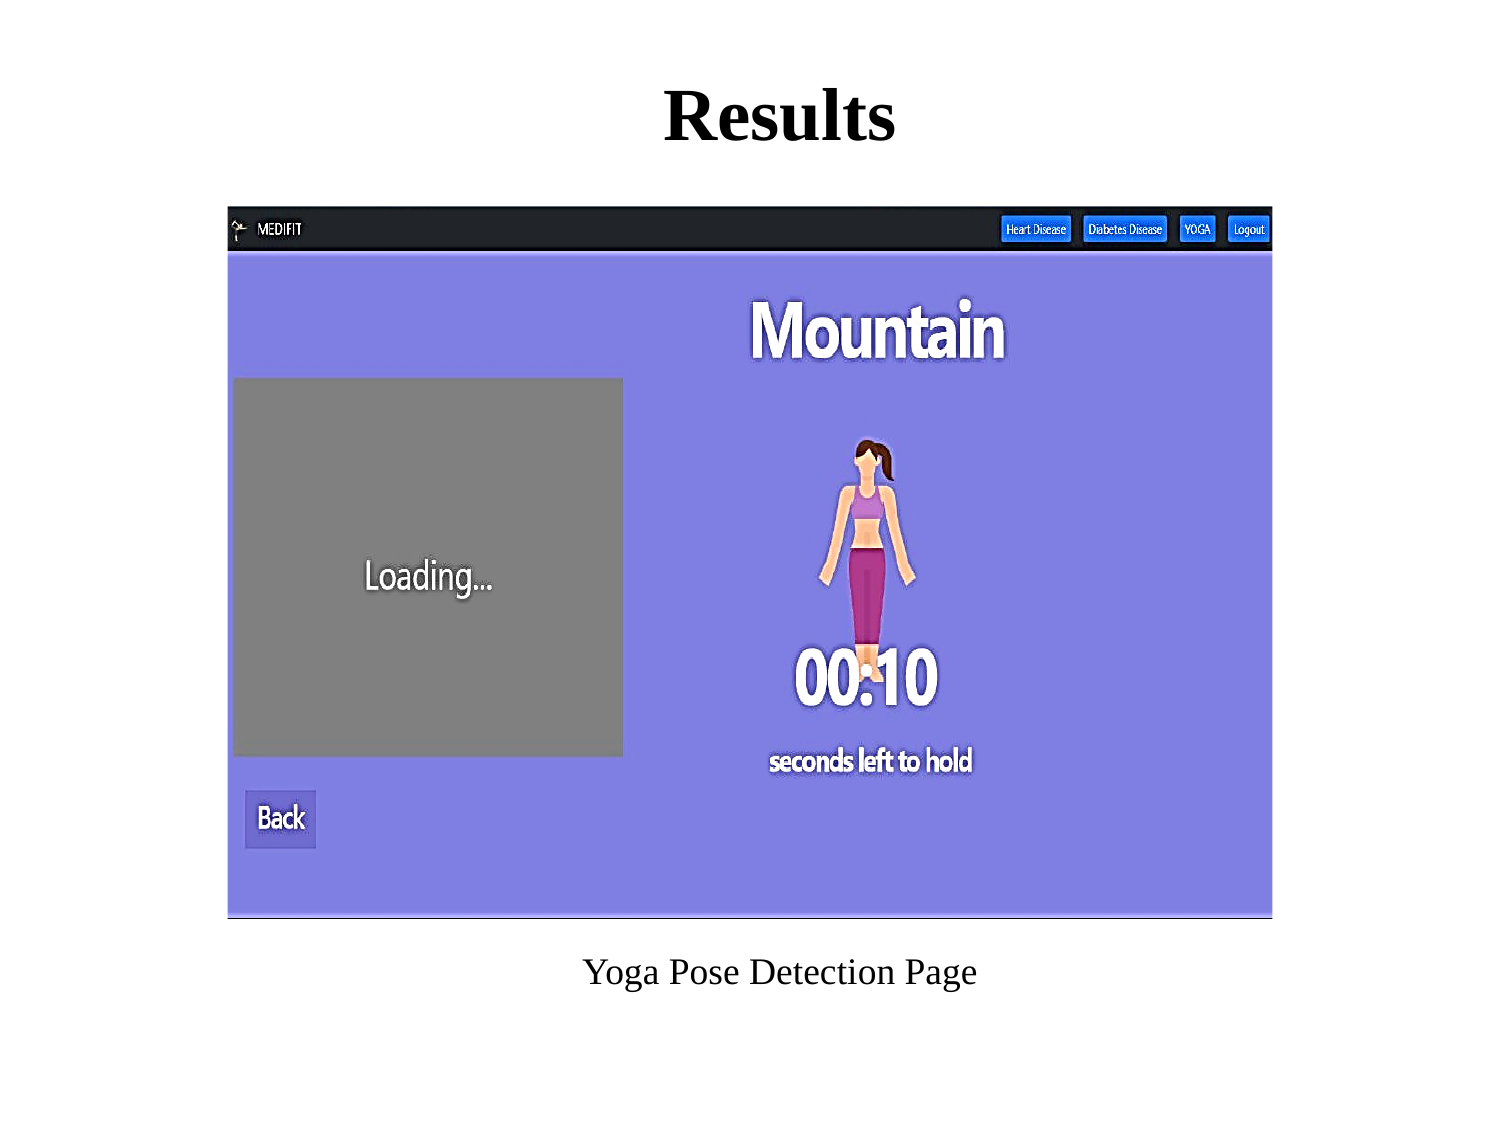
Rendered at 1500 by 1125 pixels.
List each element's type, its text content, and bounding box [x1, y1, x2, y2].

title Results [257, 47, 1303, 186]
text_box Yoga Pose Detection Page [405, 939, 1156, 1000]
picture [227, 206, 1273, 919]
